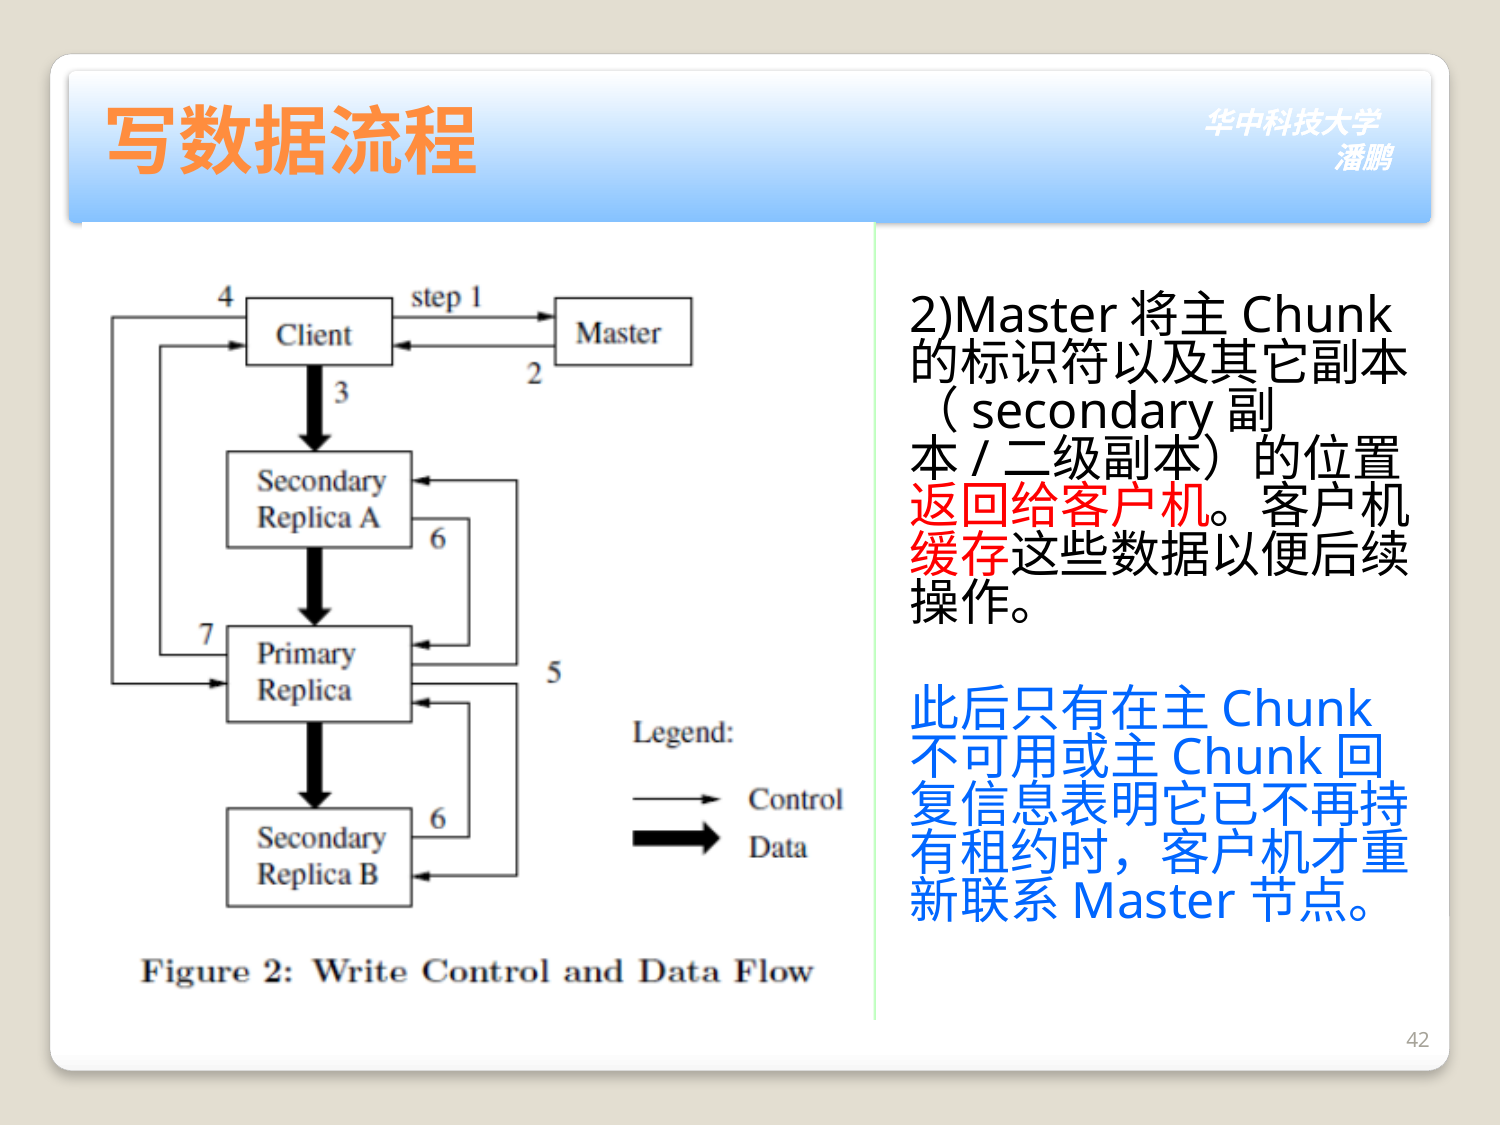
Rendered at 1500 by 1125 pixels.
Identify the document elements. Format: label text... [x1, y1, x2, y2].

slide_number 42 [1369, 1002, 1445, 1063]
title 写数据流程 [88, 78, 1431, 192]
picture [81, 222, 876, 1020]
list 2)Master将主Chunk的标识符以及其它副本（secondary副本/二级副本）的位置返回给客户机。客户机缓存这些数据以便后续操作。 此后只有在主Chunk不可用或主Chunk回复信息表明它已不再持有租约时，客户机才重新联系Master节点。 [879, 278, 1426, 1036]
